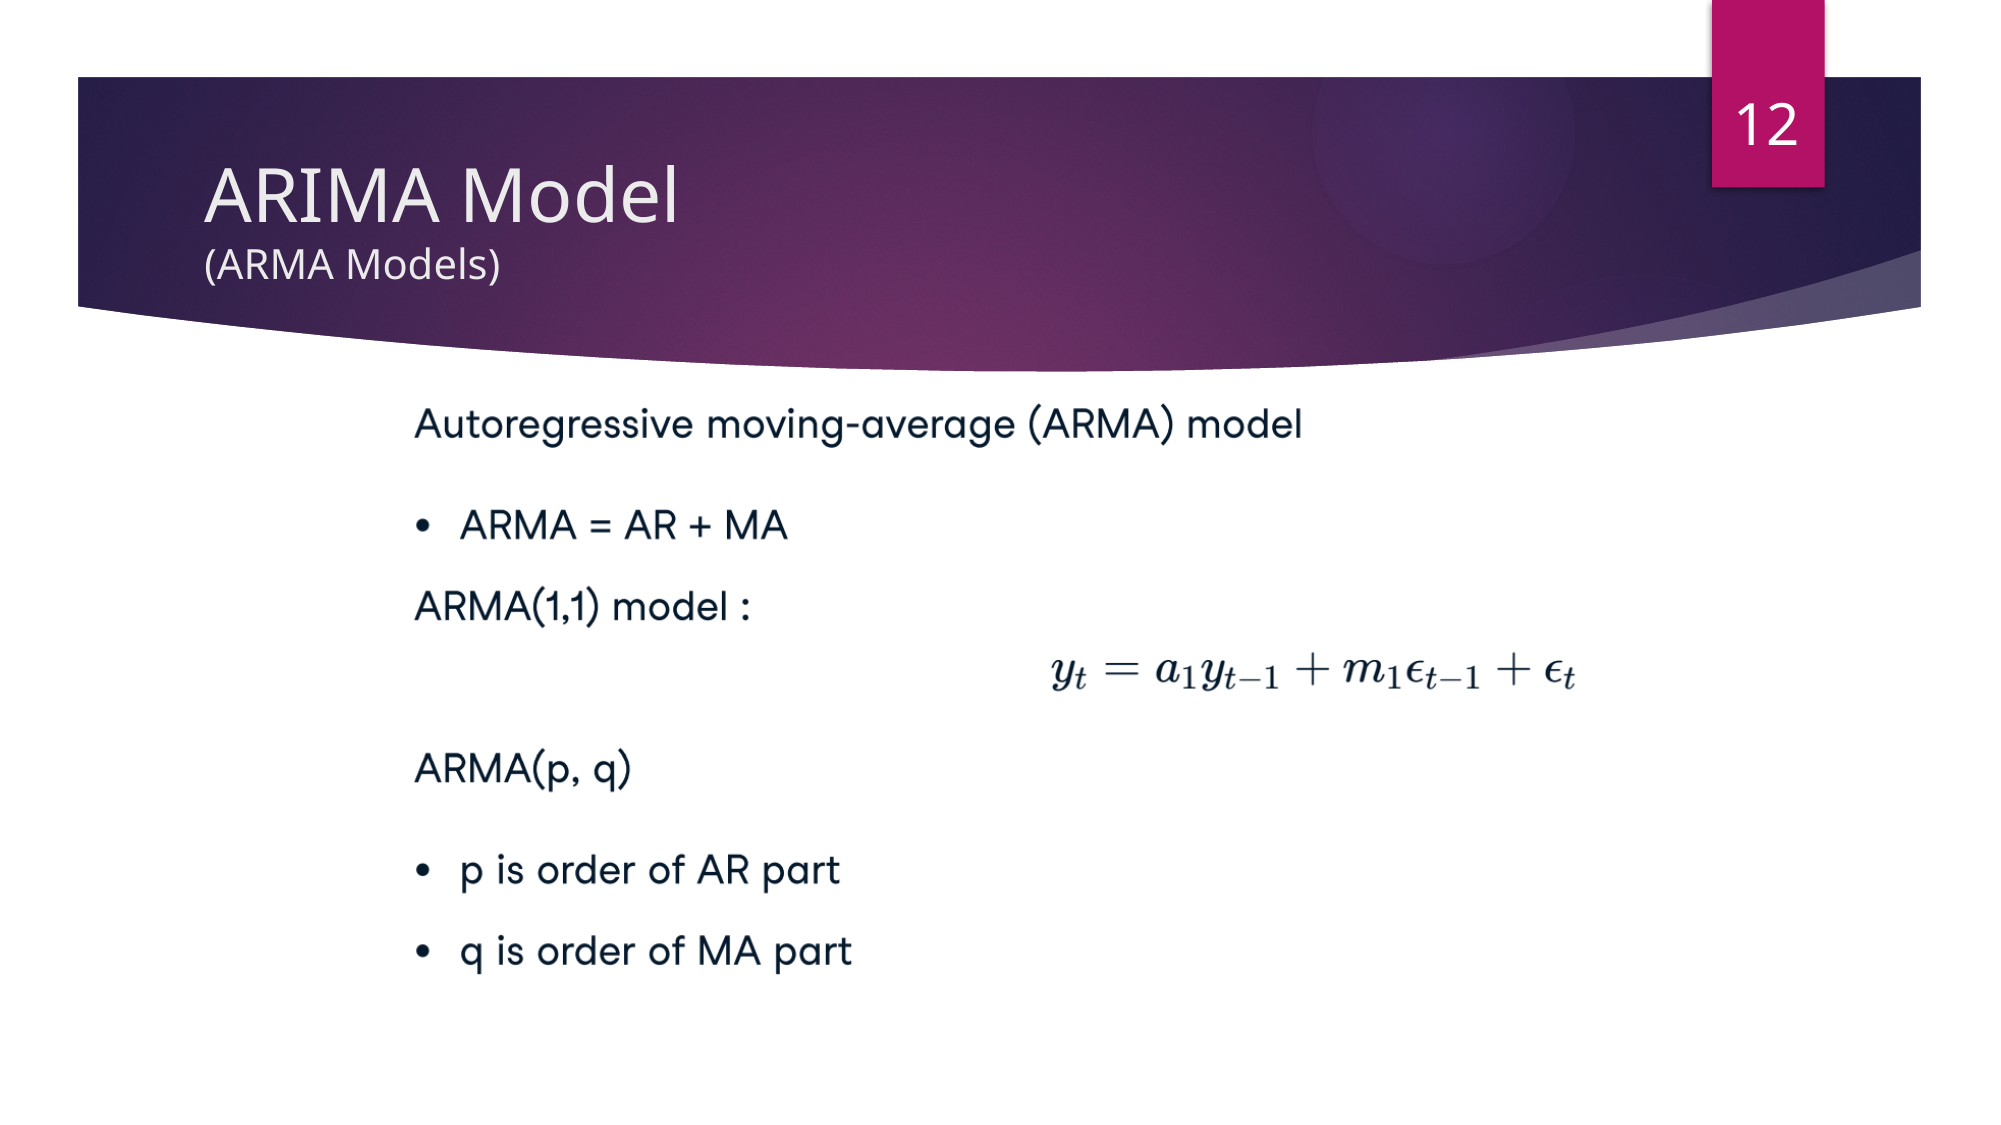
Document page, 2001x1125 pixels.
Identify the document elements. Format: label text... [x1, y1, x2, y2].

title ARIMA Model (ARMA Models) [189, 159, 1627, 276]
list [400, 397, 1600, 1030]
slide_number 12 [1698, 48, 1836, 175]
